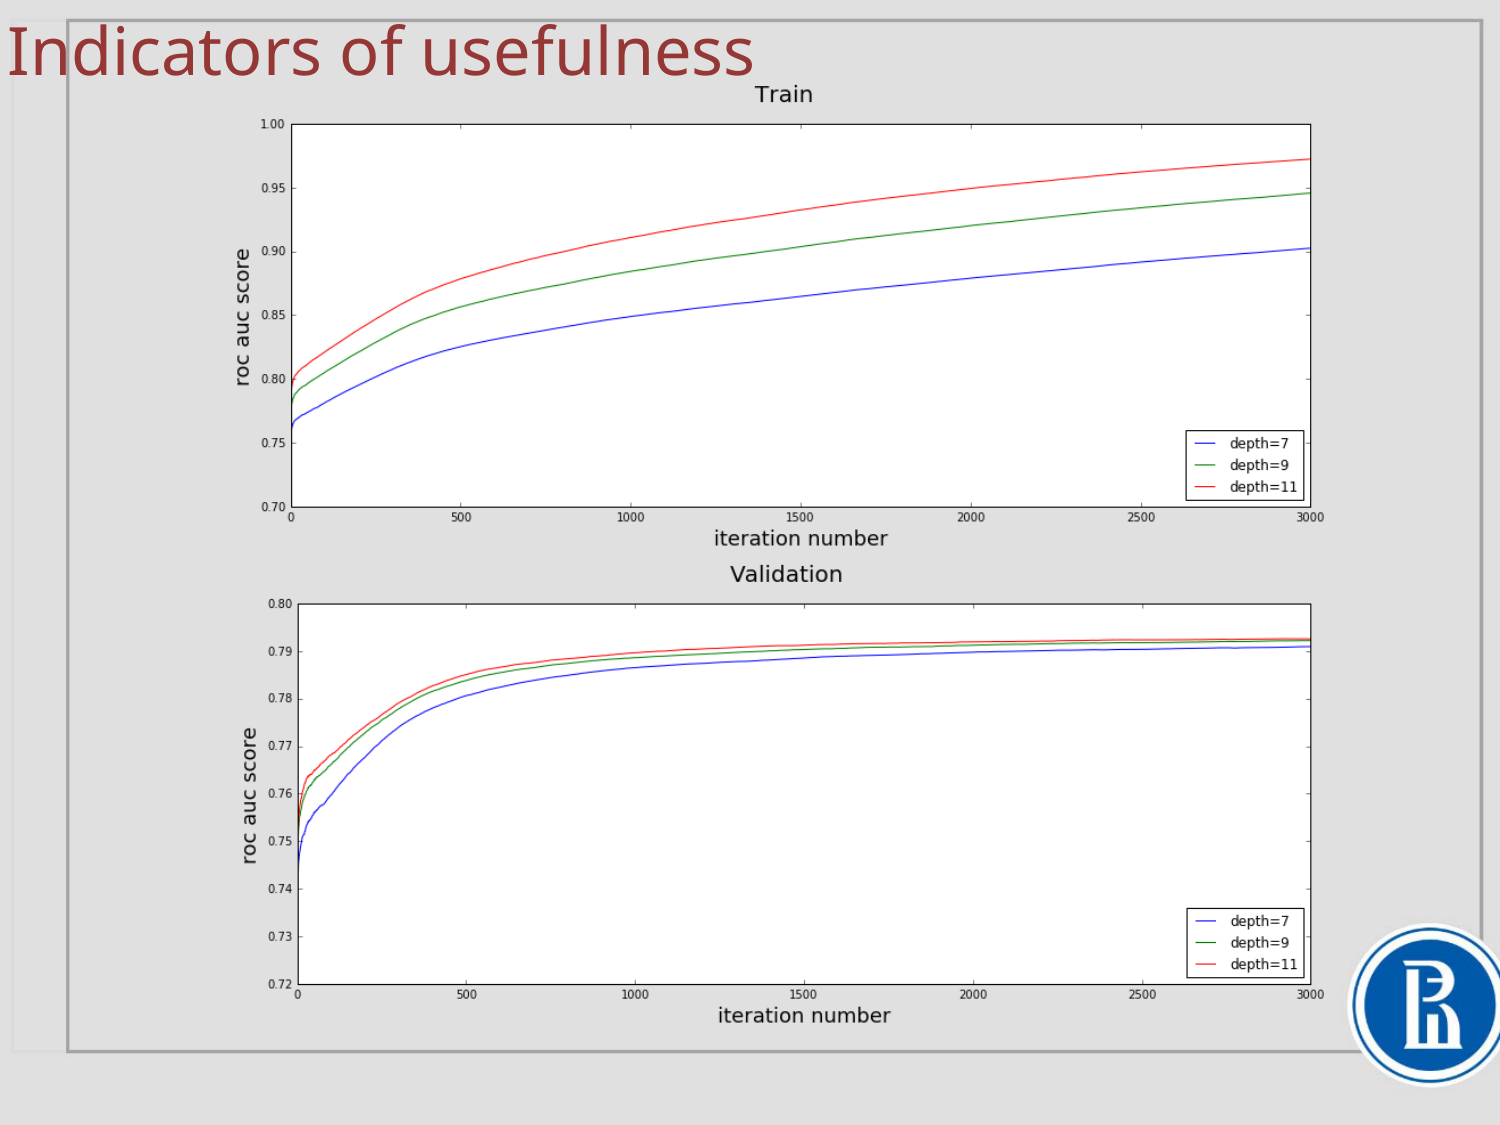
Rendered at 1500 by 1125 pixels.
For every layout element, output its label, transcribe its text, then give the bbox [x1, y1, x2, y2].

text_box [226, 77, 1333, 1034]
title Indicators of usefulness [0, 0, 1406, 97]
picture [0, 0, 1500, 1125]
